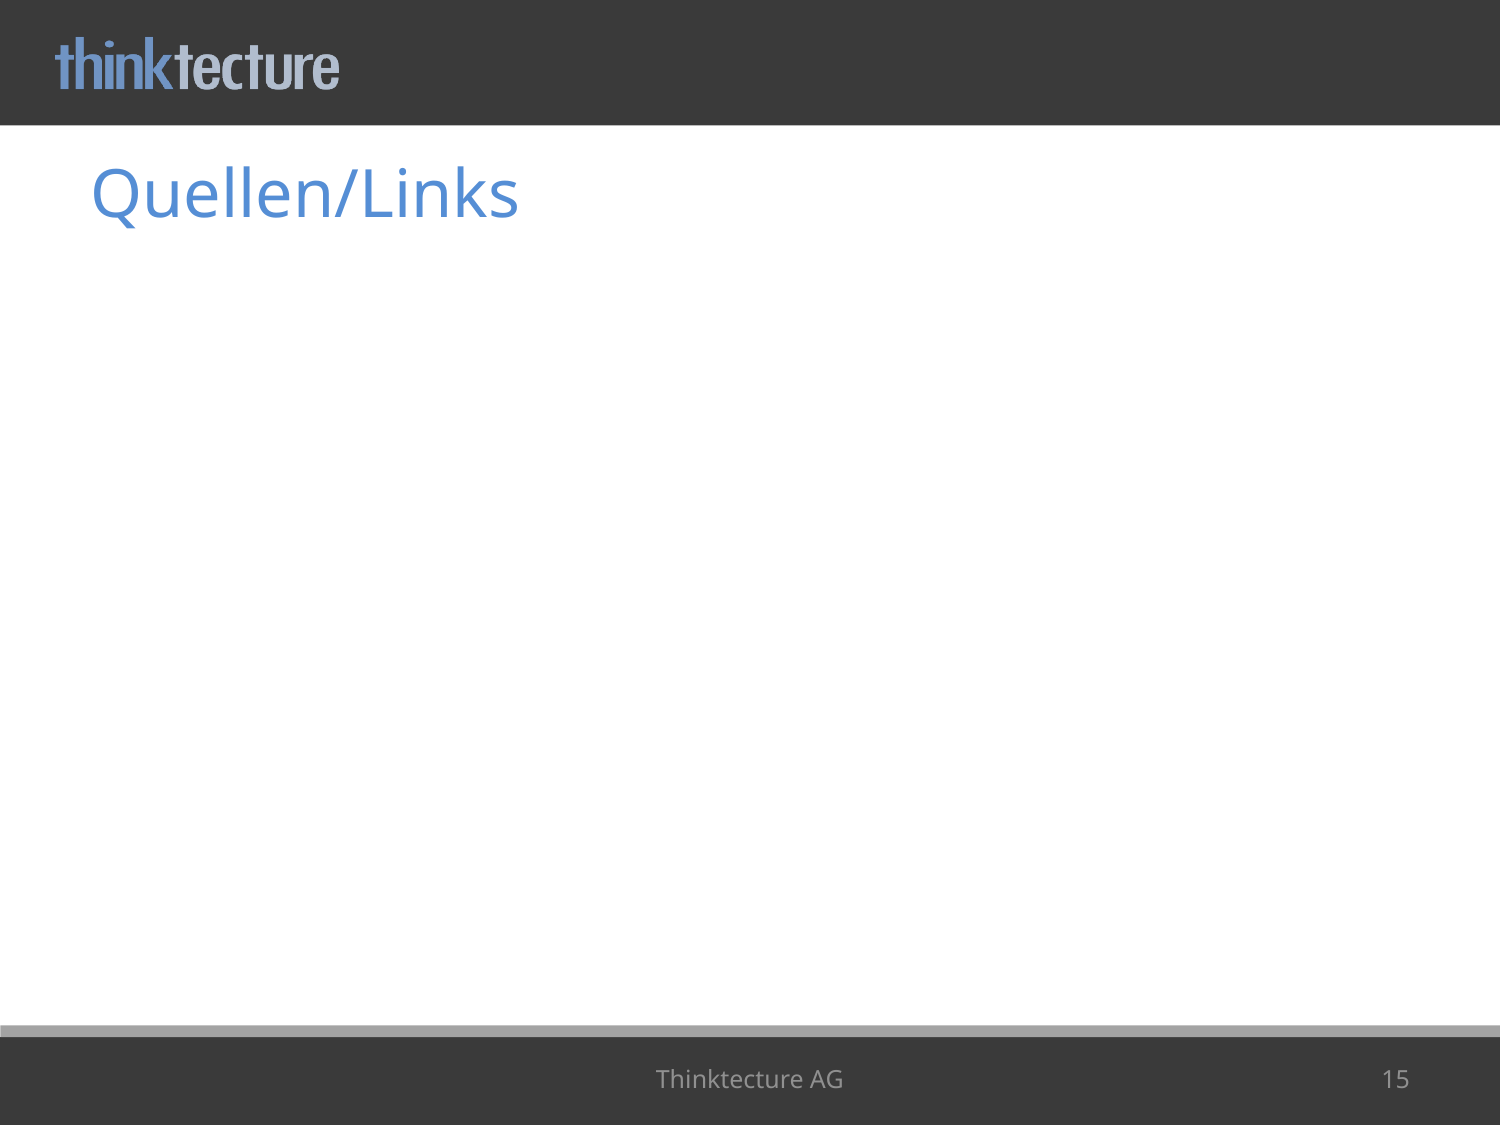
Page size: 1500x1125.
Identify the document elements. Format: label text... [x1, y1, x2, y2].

picture [55, 17, 339, 109]
slide_number 15 [1074, 1058, 1425, 1103]
title Quellen/Links [75, 149, 1425, 233]
footer Thinktecture AG [512, 1058, 988, 1103]
